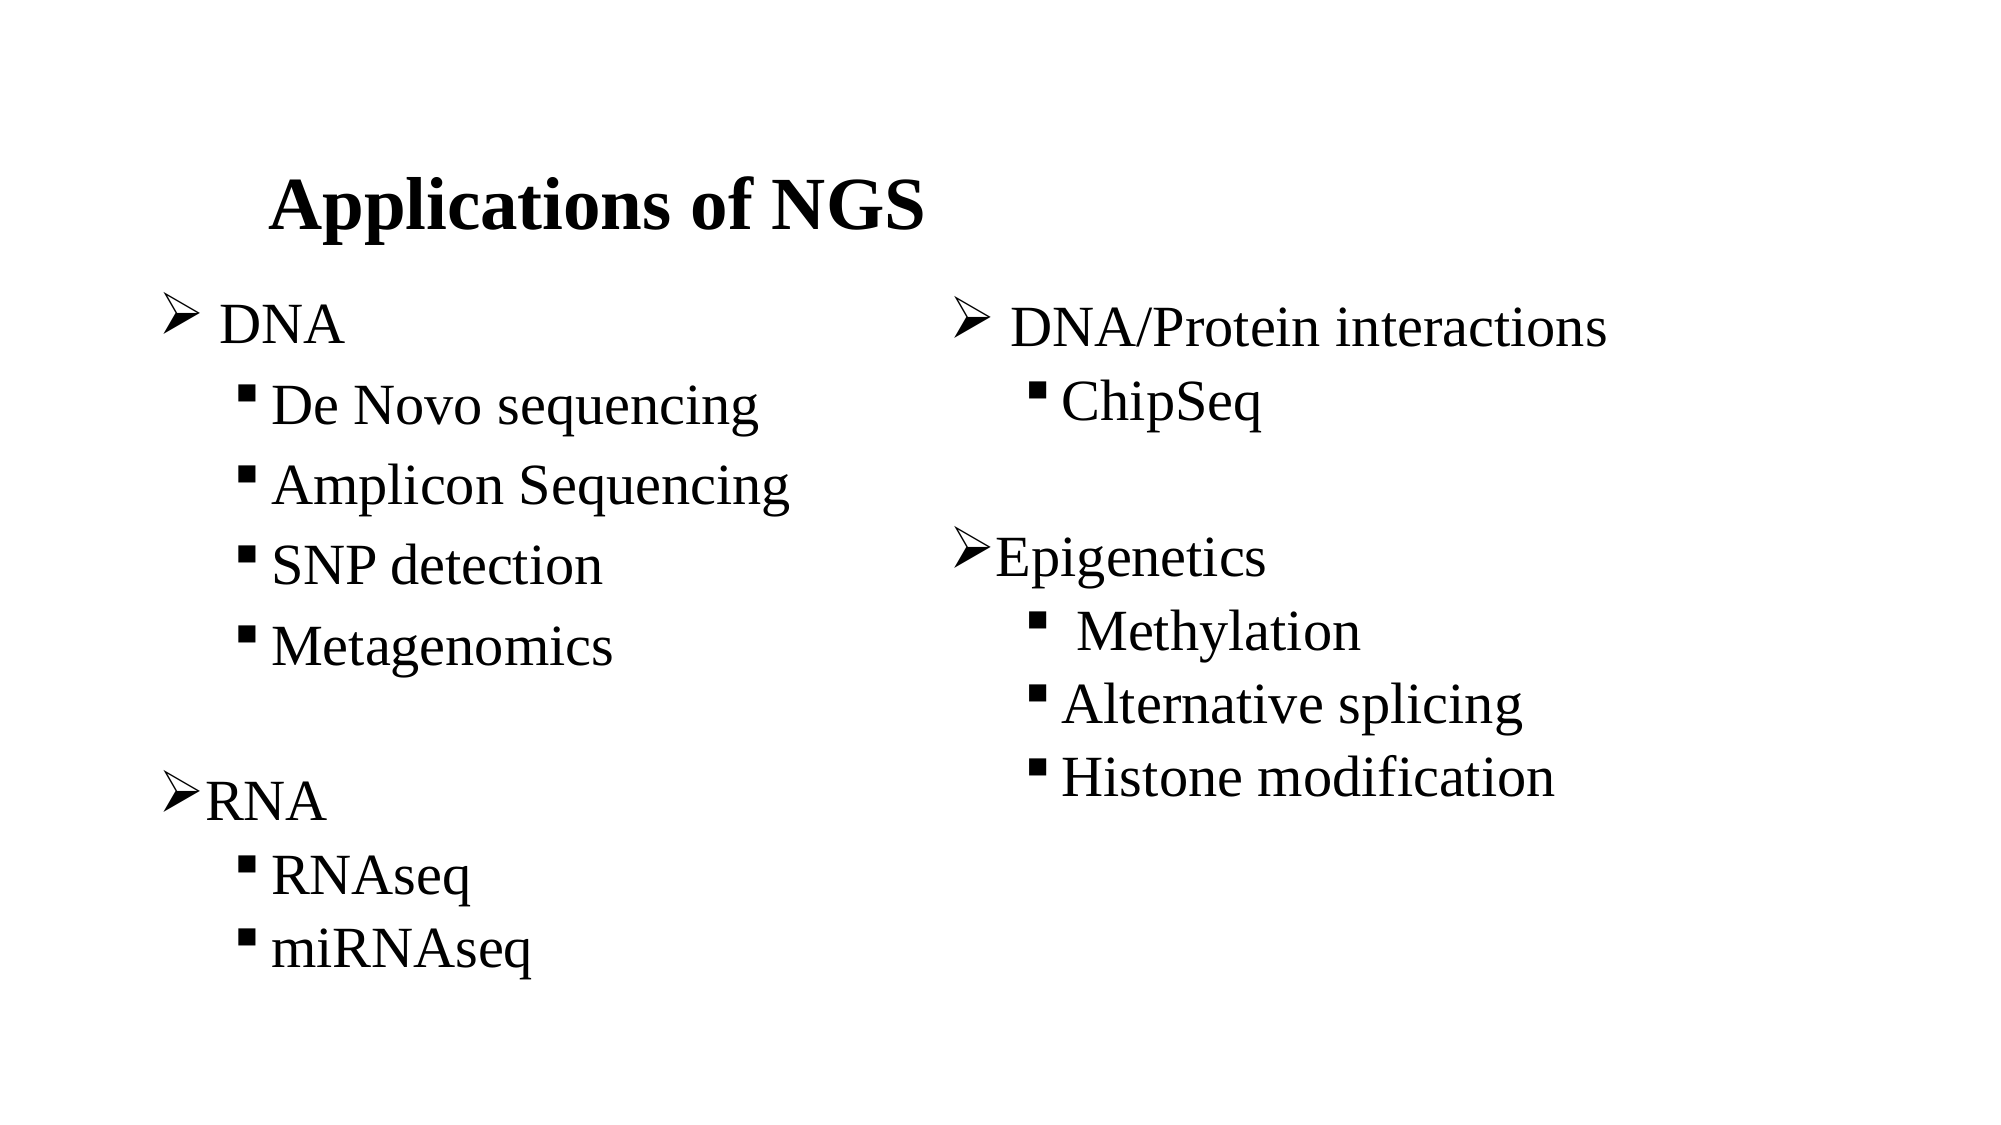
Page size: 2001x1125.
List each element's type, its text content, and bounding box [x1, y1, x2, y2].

text_box DNA/Protein interactions ChipSeq Epigenetics Methylation Alternative splicing Histone modification [934, 289, 1694, 1003]
title Applications of NGS [253, 96, 1979, 314]
list DNA De Novo sequencing Amplicon Sequencing SNP detection Metagenomics RNA RNAseq miRNAseq [143, 278, 904, 992]
